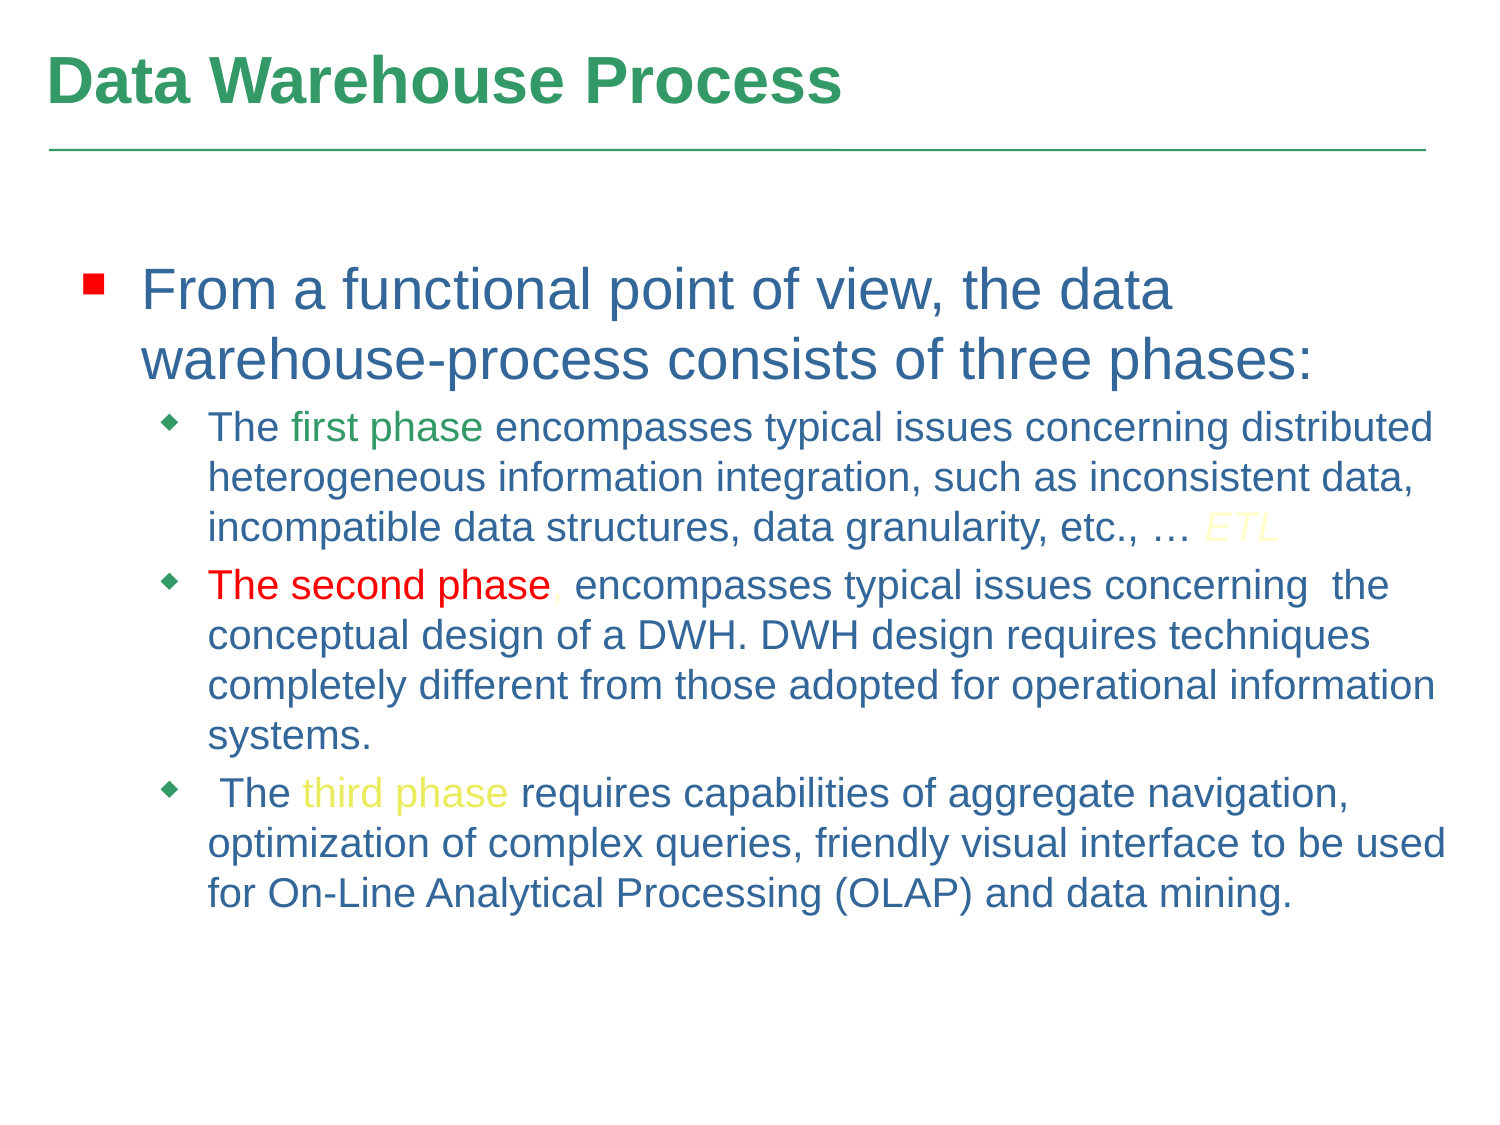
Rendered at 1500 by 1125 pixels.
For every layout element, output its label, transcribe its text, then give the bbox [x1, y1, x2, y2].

title Data Warehouse Process [30, 18, 1424, 150]
list From a functional point of view, the data warehouse-process consists of three phases: The first phase encompasses typical issues concerning distributed heterogeneous information integration, such as inconsistent data, incompatible data structures, data granularity, etc., … ETL The second phase, encompasses typical issues concerning the conceptual design of a DWH. DWH design requires techniques completely different from those adopted for operational information systems. The third phase requires capabilities of aggregate navigation, optimization of complex queries, friendly visual interface to be used for On-Line Analytical Processing (OLAP) and data mining. [70, 243, 1500, 1125]
